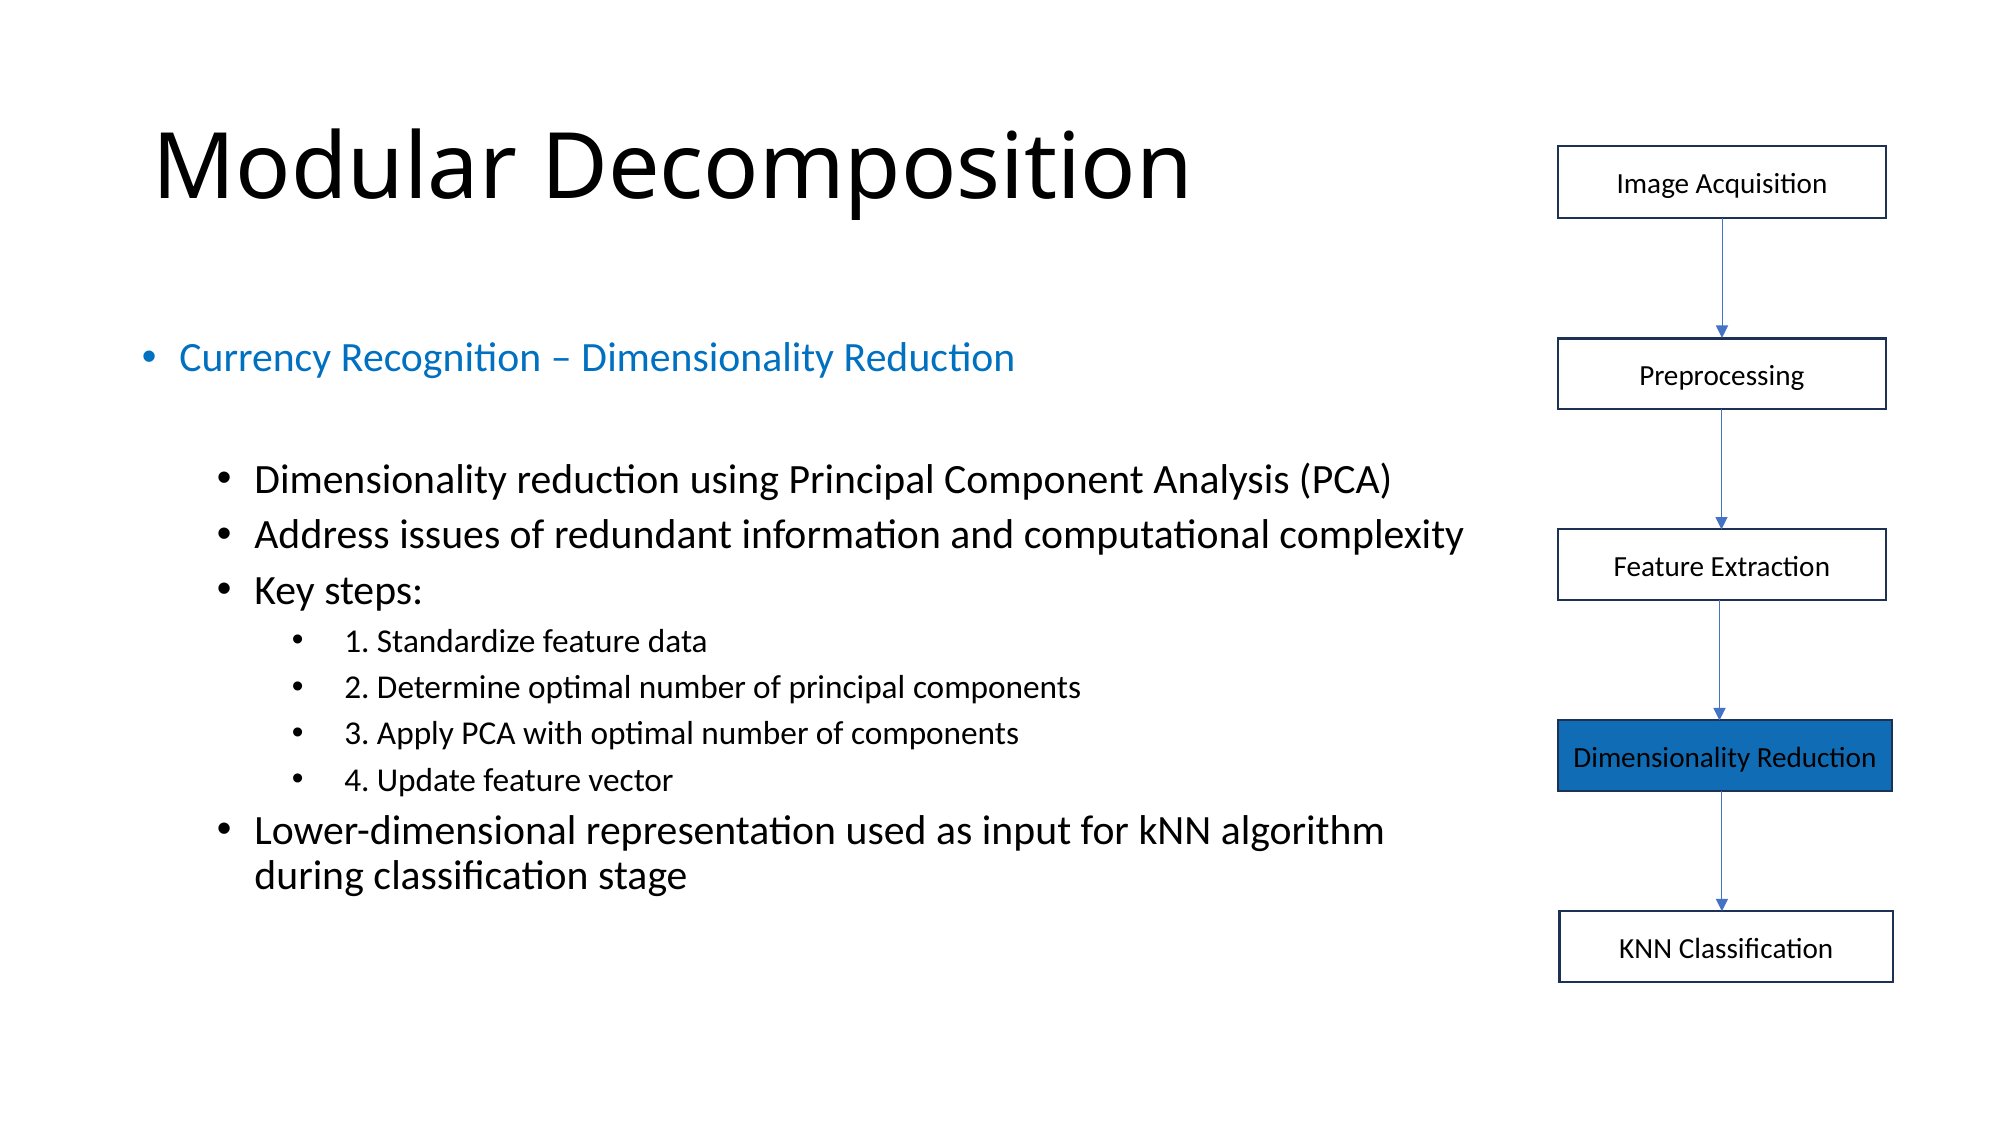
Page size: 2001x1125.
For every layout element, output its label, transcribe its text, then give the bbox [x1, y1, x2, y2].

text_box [1558, 146, 1893, 983]
list Currency Recognition – Dimensionality Reduction Dimensionality reduction using Principal Component Analysis (PCA) Address issues of redundant information and computational complexity Key steps: 1. Standardize feature data 2. Determine optimal number of principal components 3. Apply PCA with optimal number of components 4. Update feature vector Lower-dimensional representation used as input for kNN algorithm during classification stage [126, 328, 1493, 1052]
title Modular Decomposition [137, 59, 1863, 278]
